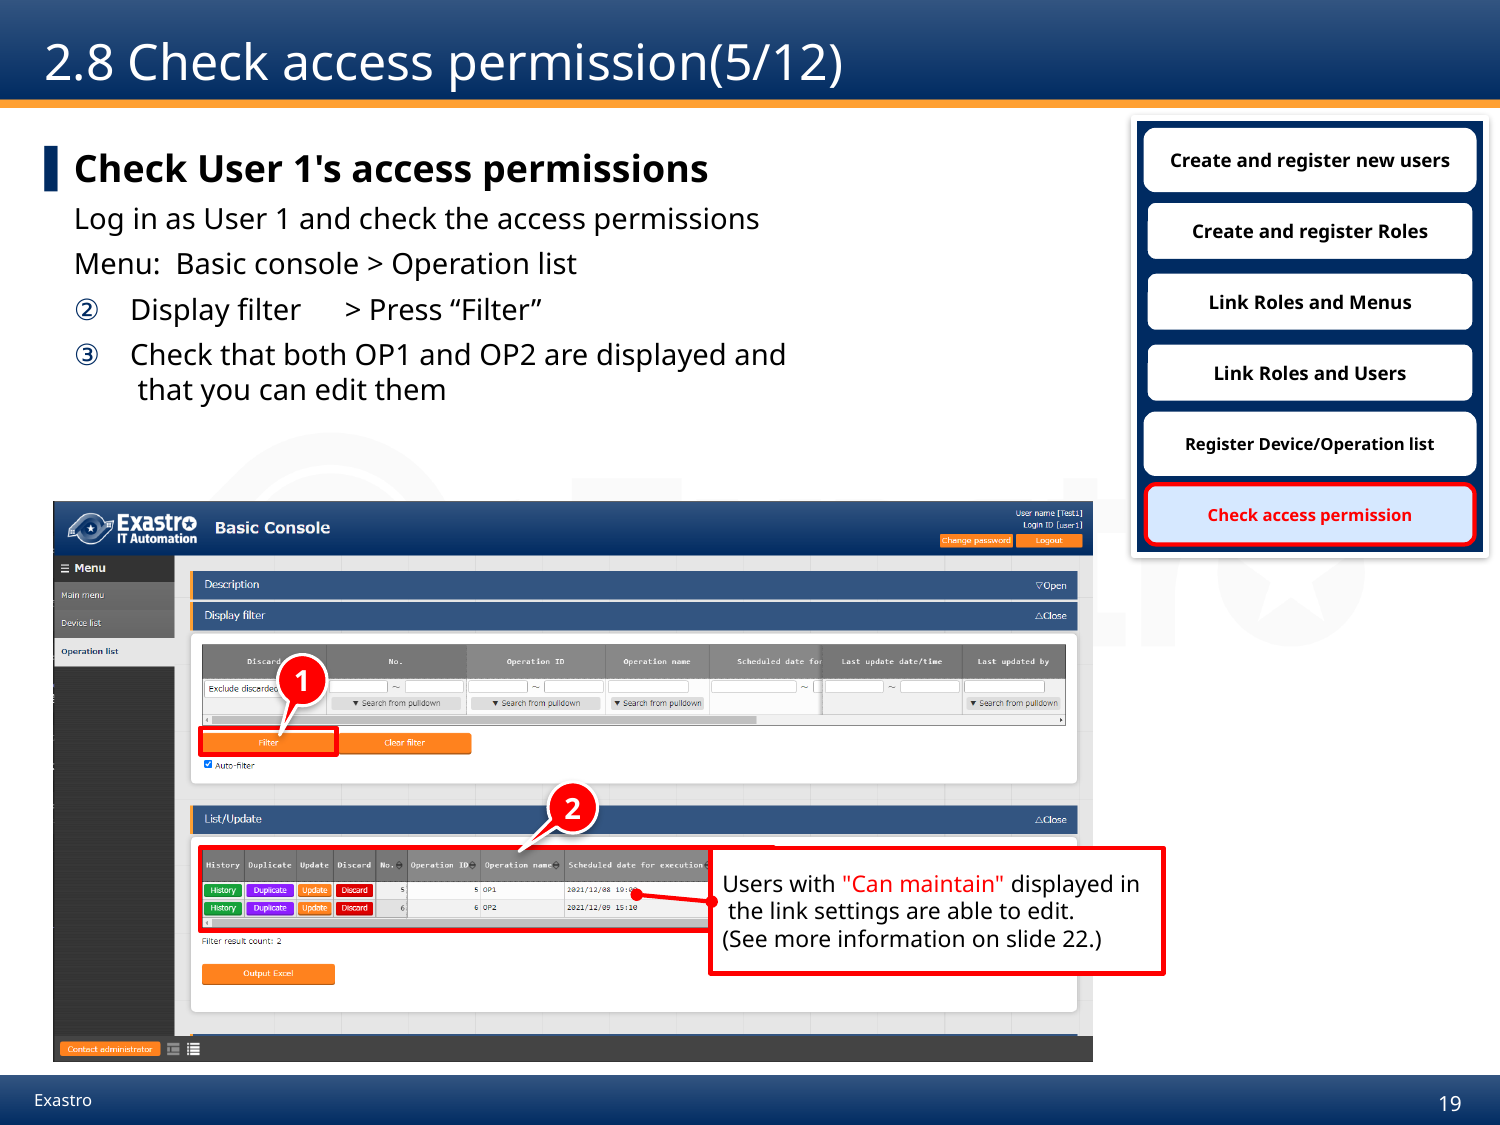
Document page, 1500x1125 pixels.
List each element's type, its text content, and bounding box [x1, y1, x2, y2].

picture [0, 0, 1500, 1125]
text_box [1133, 117, 1487, 556]
text_box Users with "Can maintain" displayed in the link settings are able to edit. (See more information on slide 22.) [1097, 846, 1166, 976]
list Check User 1's access permissions Log in as User 1 and check the access permissions Menu: Basic console > Operation list Display filter > Press “Filter” Check that both OP1 and OP2 are displayed and that you can edit them [29, 137, 1471, 1059]
title 2.8 Check access permission(5/12) [29, 18, 1471, 96]
